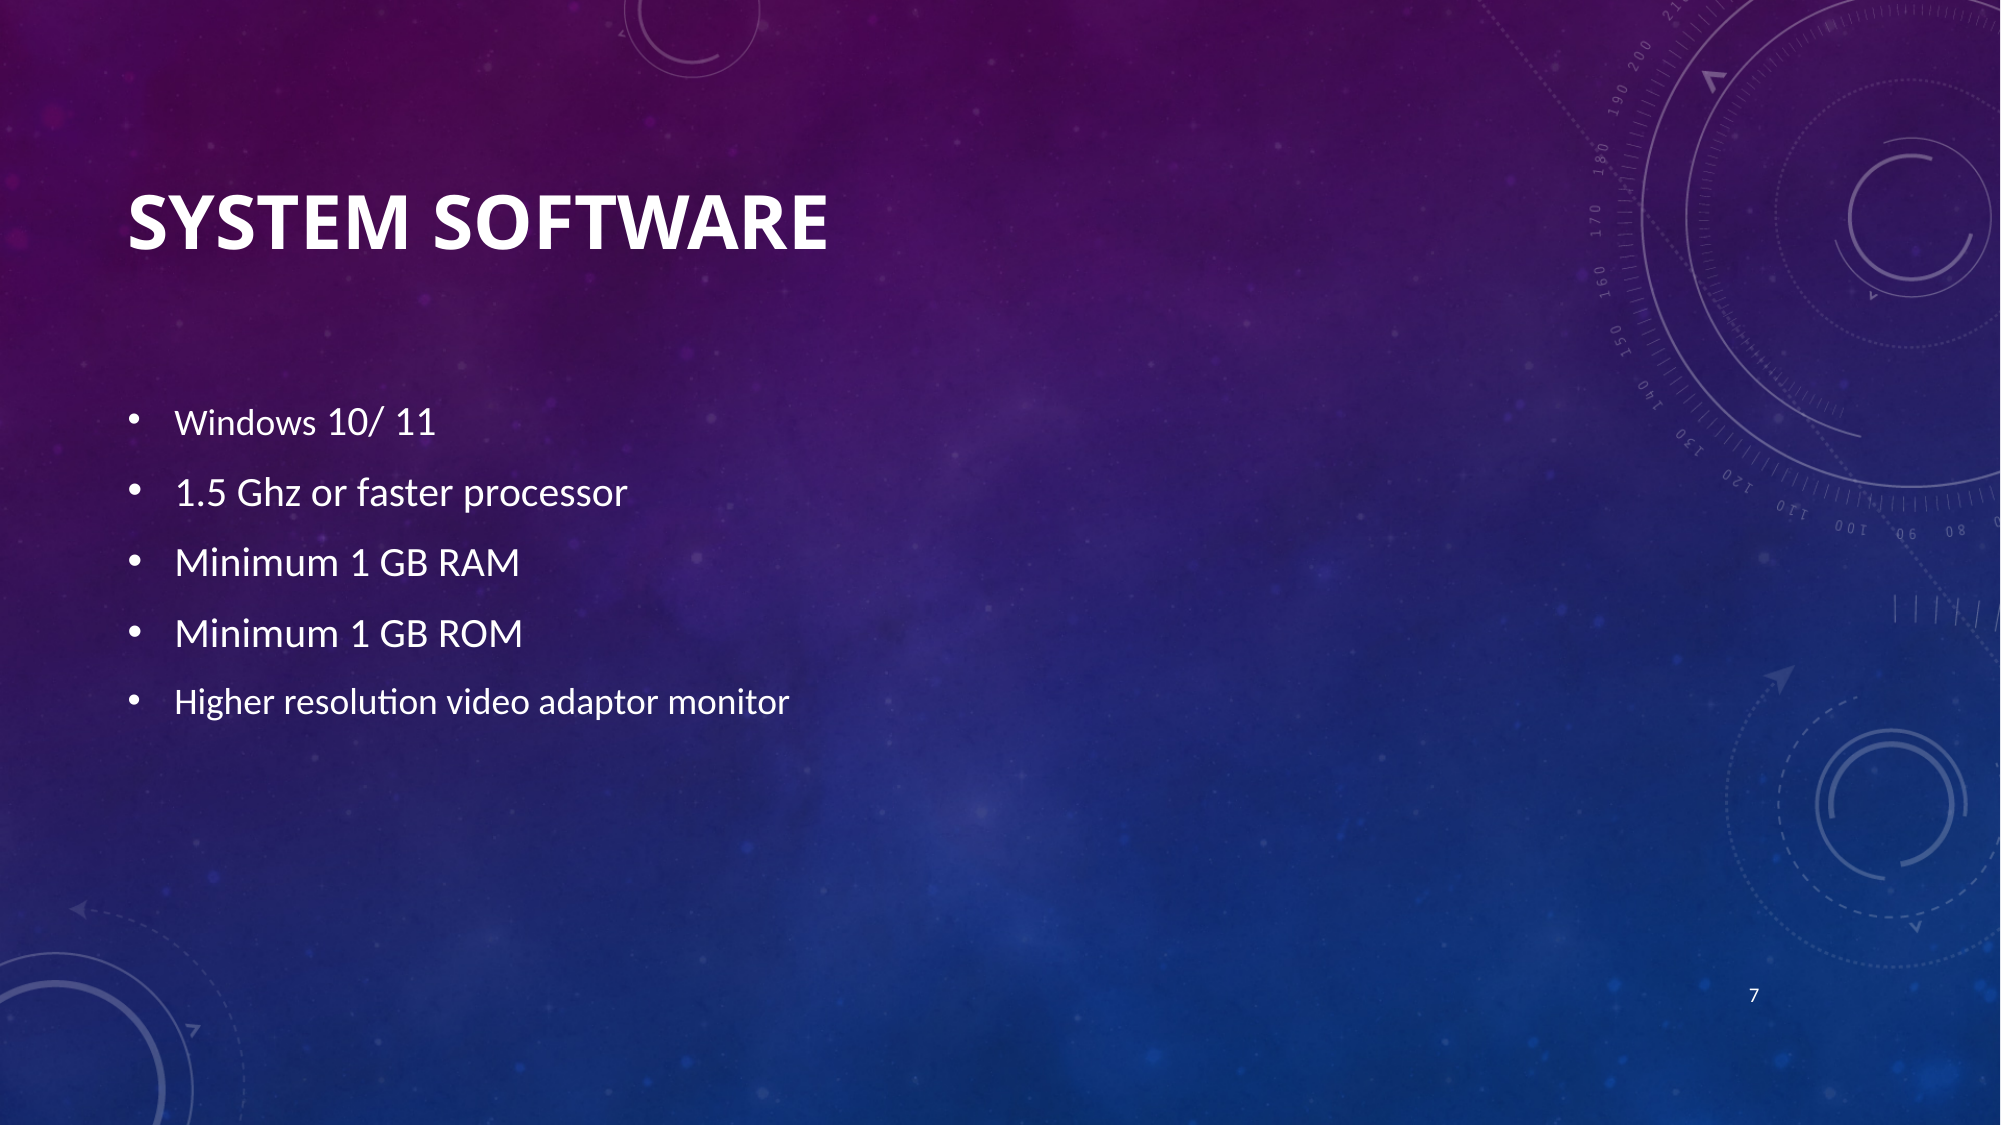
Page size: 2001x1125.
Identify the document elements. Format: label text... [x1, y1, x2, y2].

title System software [112, 99, 1775, 298]
picture [0, 0, 2001, 1125]
slide_number 7 [1684, 963, 1775, 1025]
list Windows 10/ 11 1.5 Ghz or faster processor Minimum 1 GB RAM Minimum 1 GB ROM Higher resolution video adaptor monitor [112, 298, 1775, 818]
